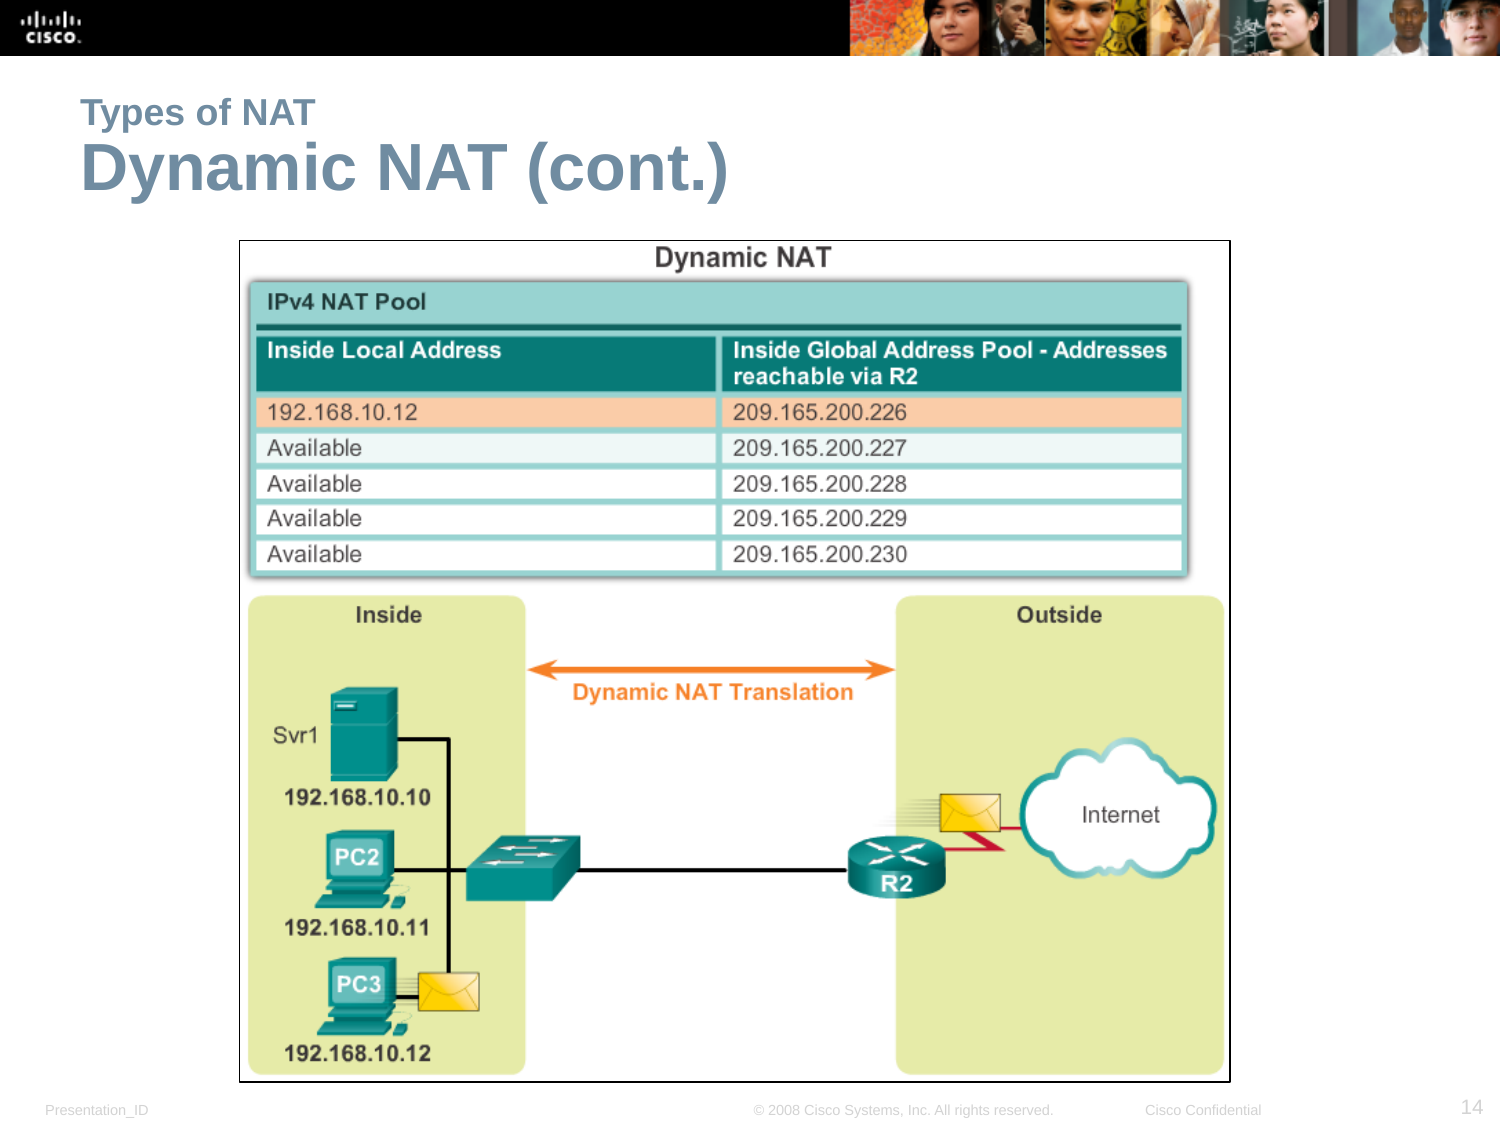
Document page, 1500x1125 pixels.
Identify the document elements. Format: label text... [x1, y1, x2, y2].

picture [0, 0, 1500, 56]
title Types of NAT Dynamic NAT (cont.) [66, 74, 1403, 213]
picture [239, 240, 1230, 1082]
